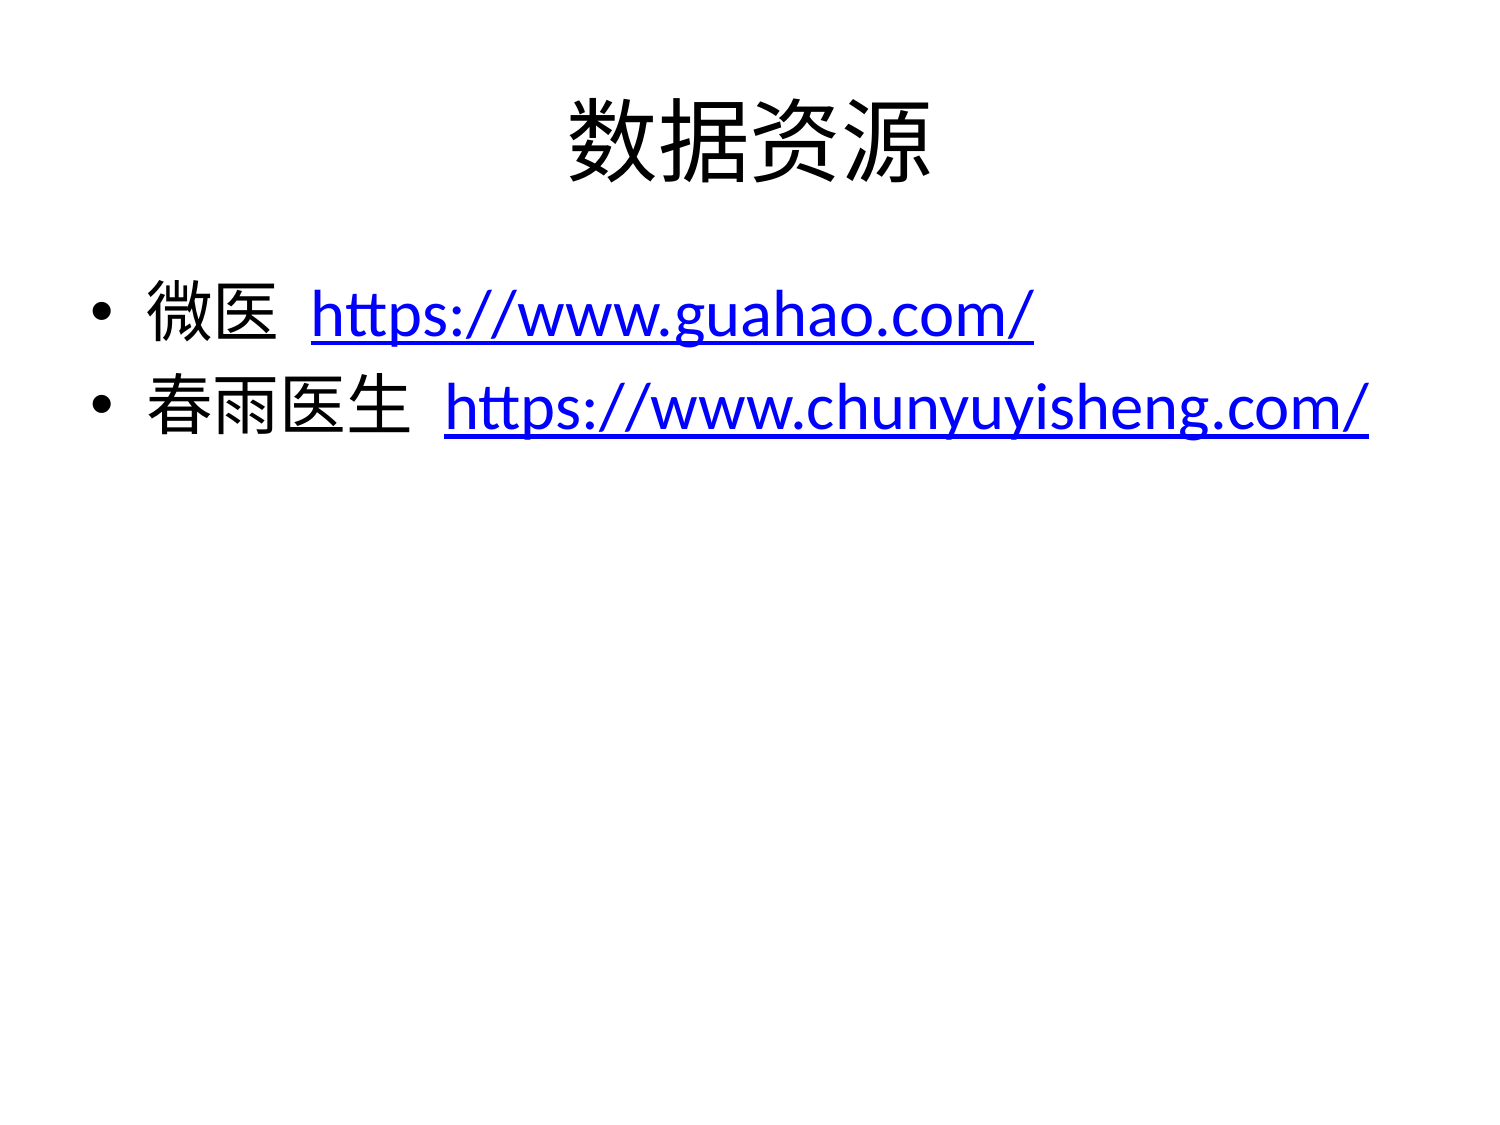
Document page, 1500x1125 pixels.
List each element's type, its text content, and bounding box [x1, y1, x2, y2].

list 微医 https://www.guahao.com/ 春雨医生 https://www.chunyuyisheng.com/ [75, 262, 1425, 1005]
title 数据资源 [75, 45, 1425, 233]
